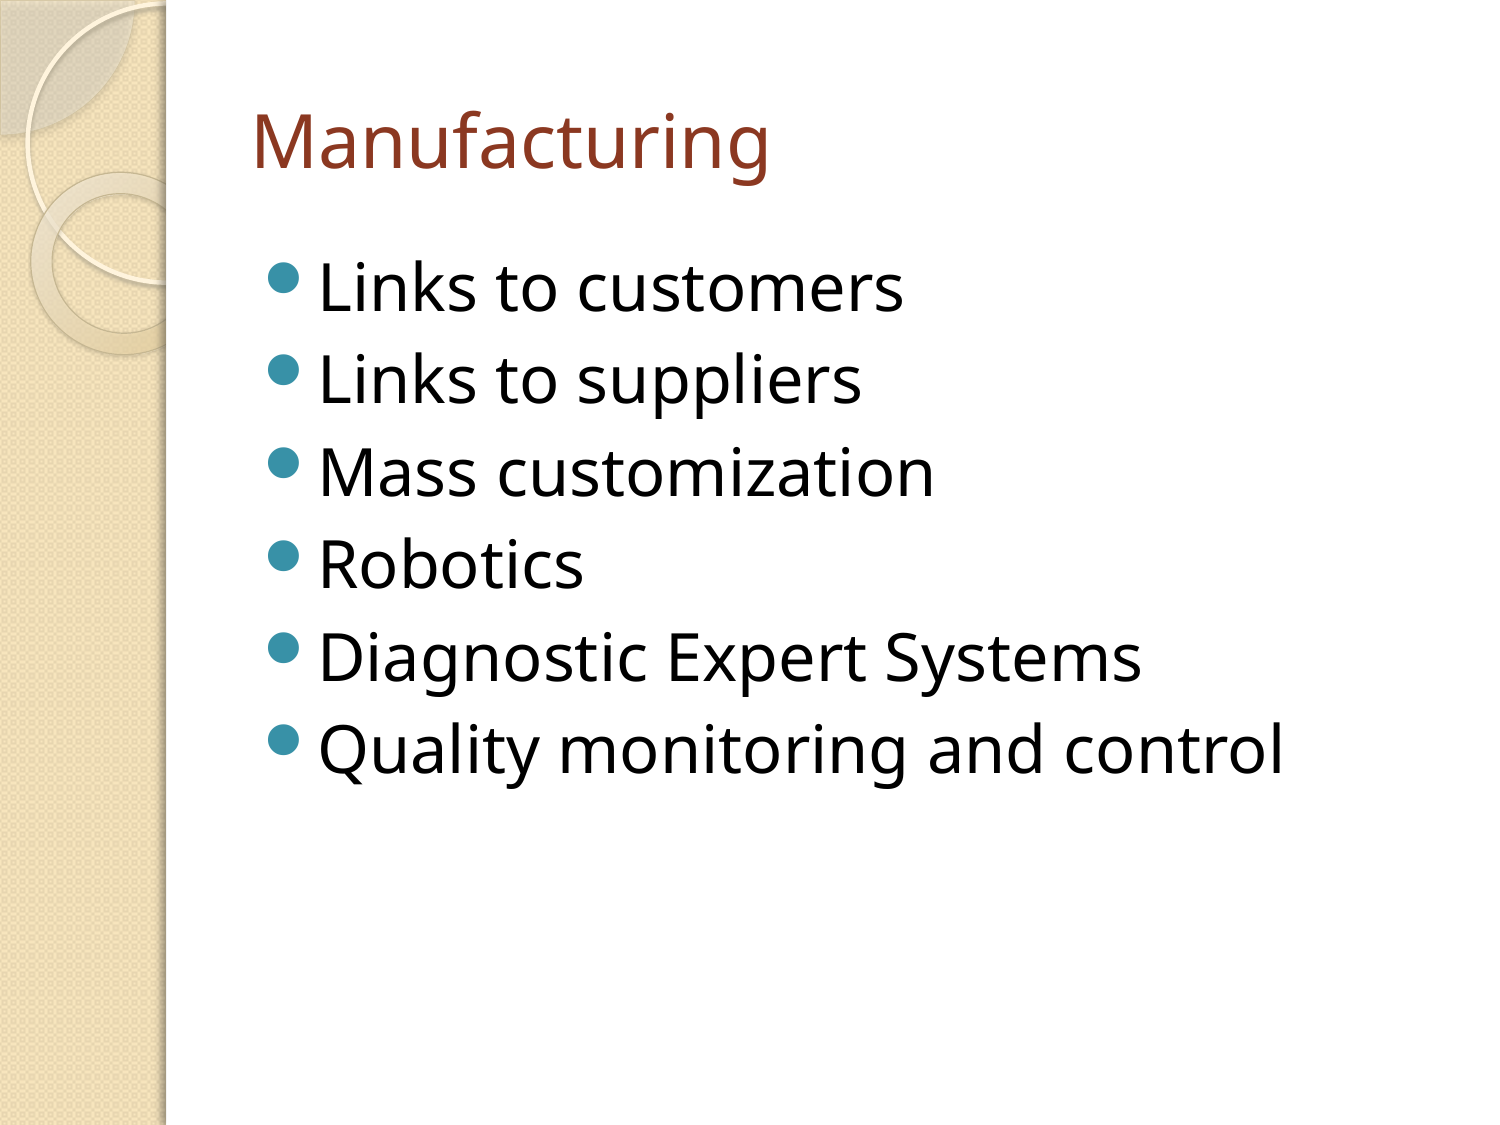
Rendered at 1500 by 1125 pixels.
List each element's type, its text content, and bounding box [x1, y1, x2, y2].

title Manufacturing [235, 45, 1466, 233]
list Links to customers Links to suppliers Mass customization Robotics Diagnostic Expert Systems Quality monitoring and control [235, 237, 1466, 1025]
